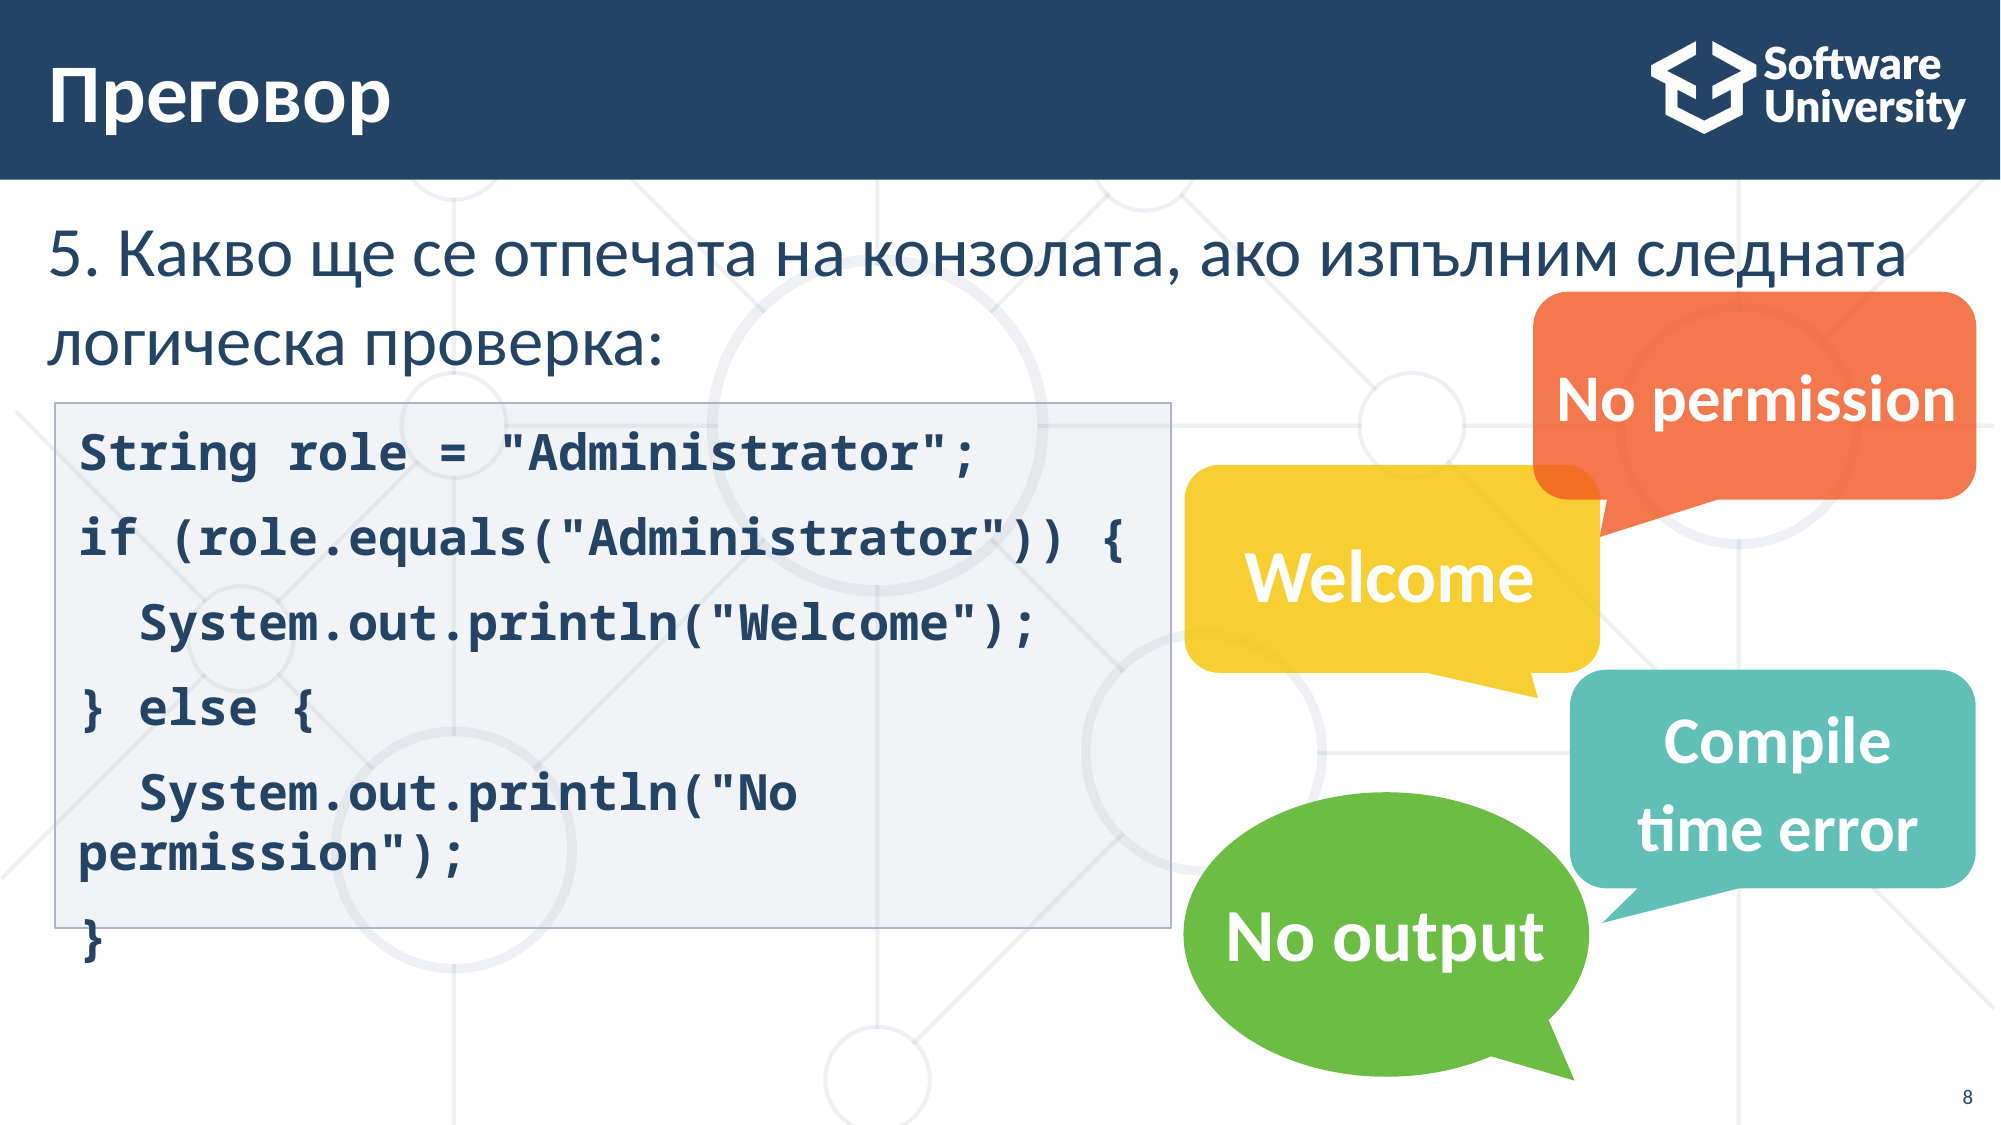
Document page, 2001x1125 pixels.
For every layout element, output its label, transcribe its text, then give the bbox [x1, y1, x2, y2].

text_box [1126, 791, 1590, 1077]
list String role = "Administrator"; if (role.equals("Administrator")) { System.out.println("Welcome"); } else { System.out.println("No permission"); } [54, 402, 1172, 929]
list 5. Какво ще се отпечата на конзолата, ако изпълним следната логическа проверка: [30, 195, 1968, 1046]
text_box 8 [1927, 1067, 1989, 1117]
picture [1651, 41, 1966, 134]
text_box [1532, 291, 1983, 500]
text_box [1569, 669, 1976, 889]
title Преговор [31, 16, 1625, 162]
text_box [1184, 464, 1601, 674]
